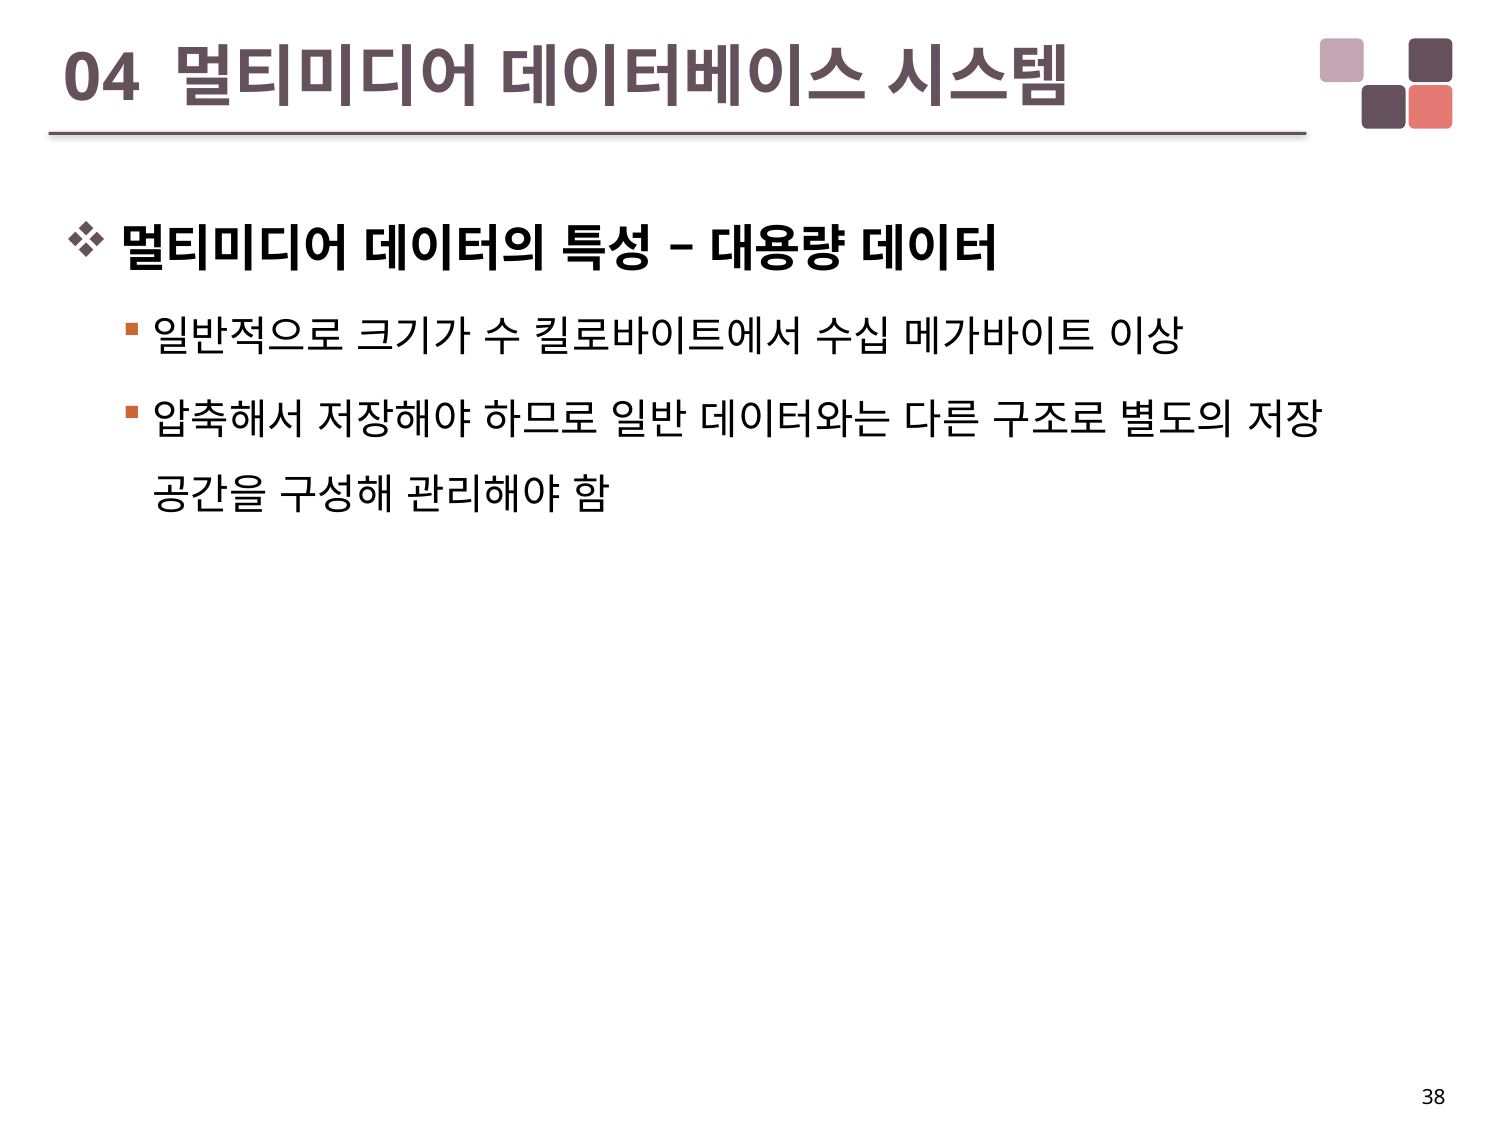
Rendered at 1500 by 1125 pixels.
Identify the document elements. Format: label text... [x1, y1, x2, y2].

title 04 멀티미디어 데이터베이스 시스템 [48, 25, 1459, 123]
list 멀티미디어 데이터의 특성 – 대용량 데이터 일반적으로 크기가 수 킬로바이트에서 수십 메가바이트 이상 압축해서 저장해야 하므로 일반 데이터와는 다른 구조로 별도의 저장 공간을 구성해 관리해야 함 [48, 178, 1452, 1088]
